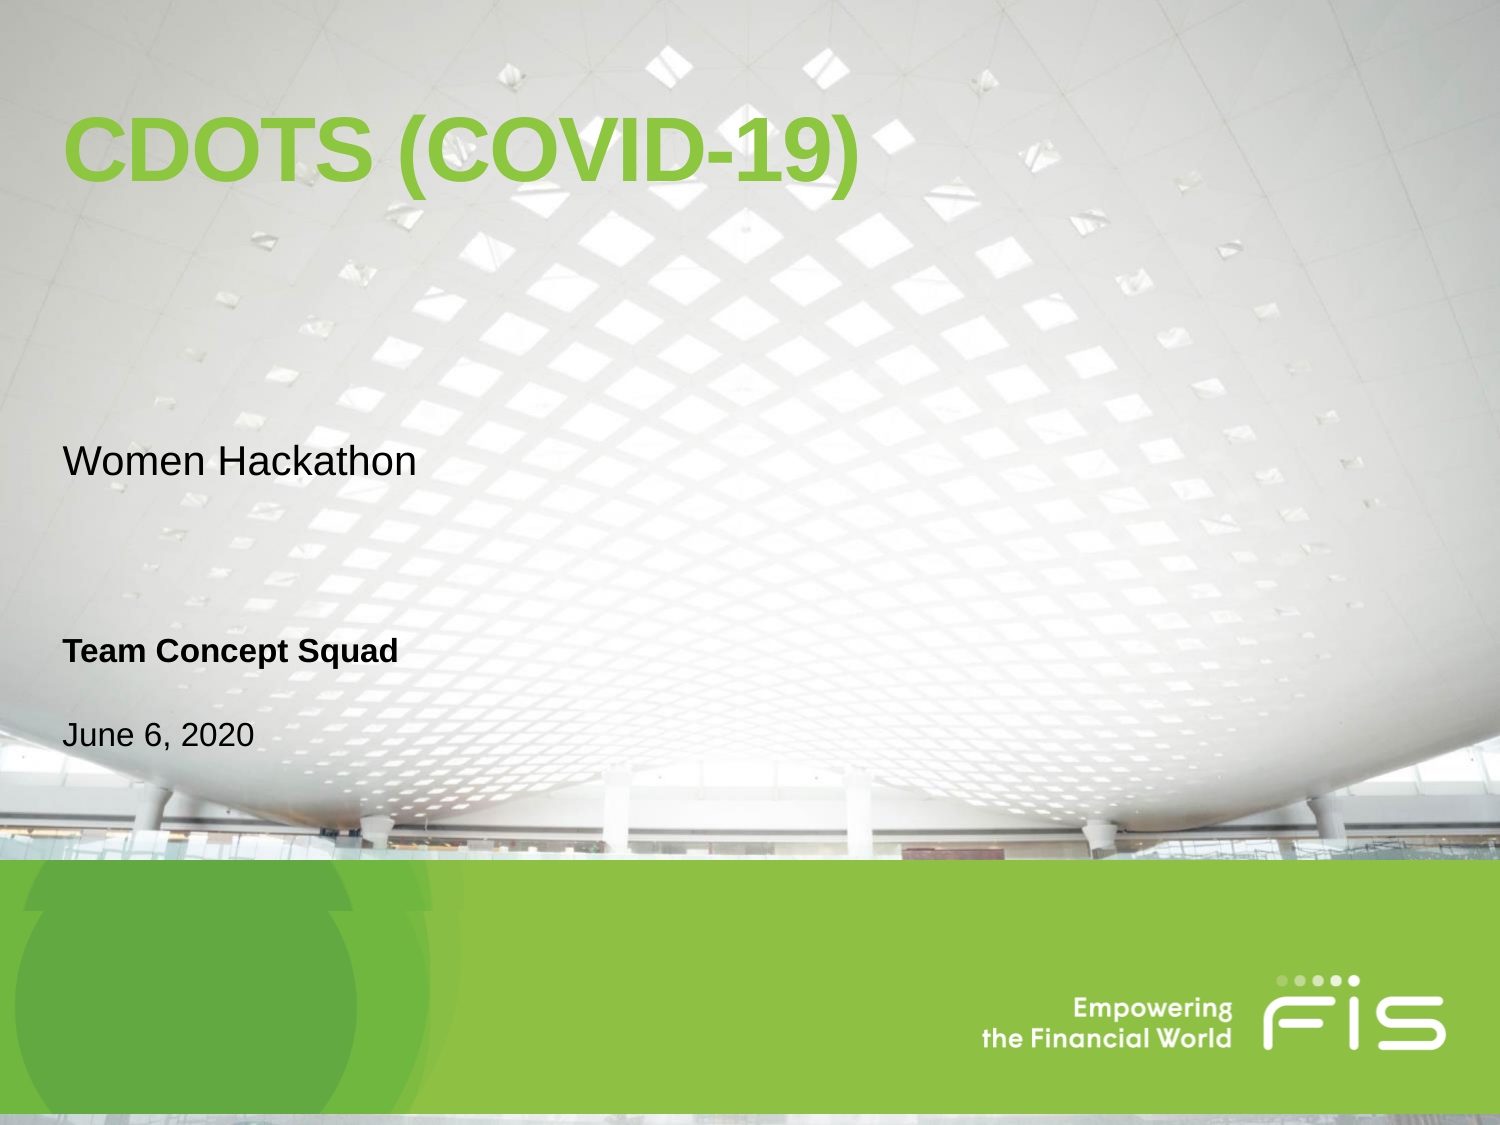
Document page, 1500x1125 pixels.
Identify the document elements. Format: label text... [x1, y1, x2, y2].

picture [0, 0, 1500, 1125]
title CDOTS (COVID-19) [62, 110, 1049, 412]
list Women Hackathon [62, 433, 1049, 611]
list June 6, 2020 [62, 712, 528, 749]
list Team Concept Squad [62, 632, 772, 709]
